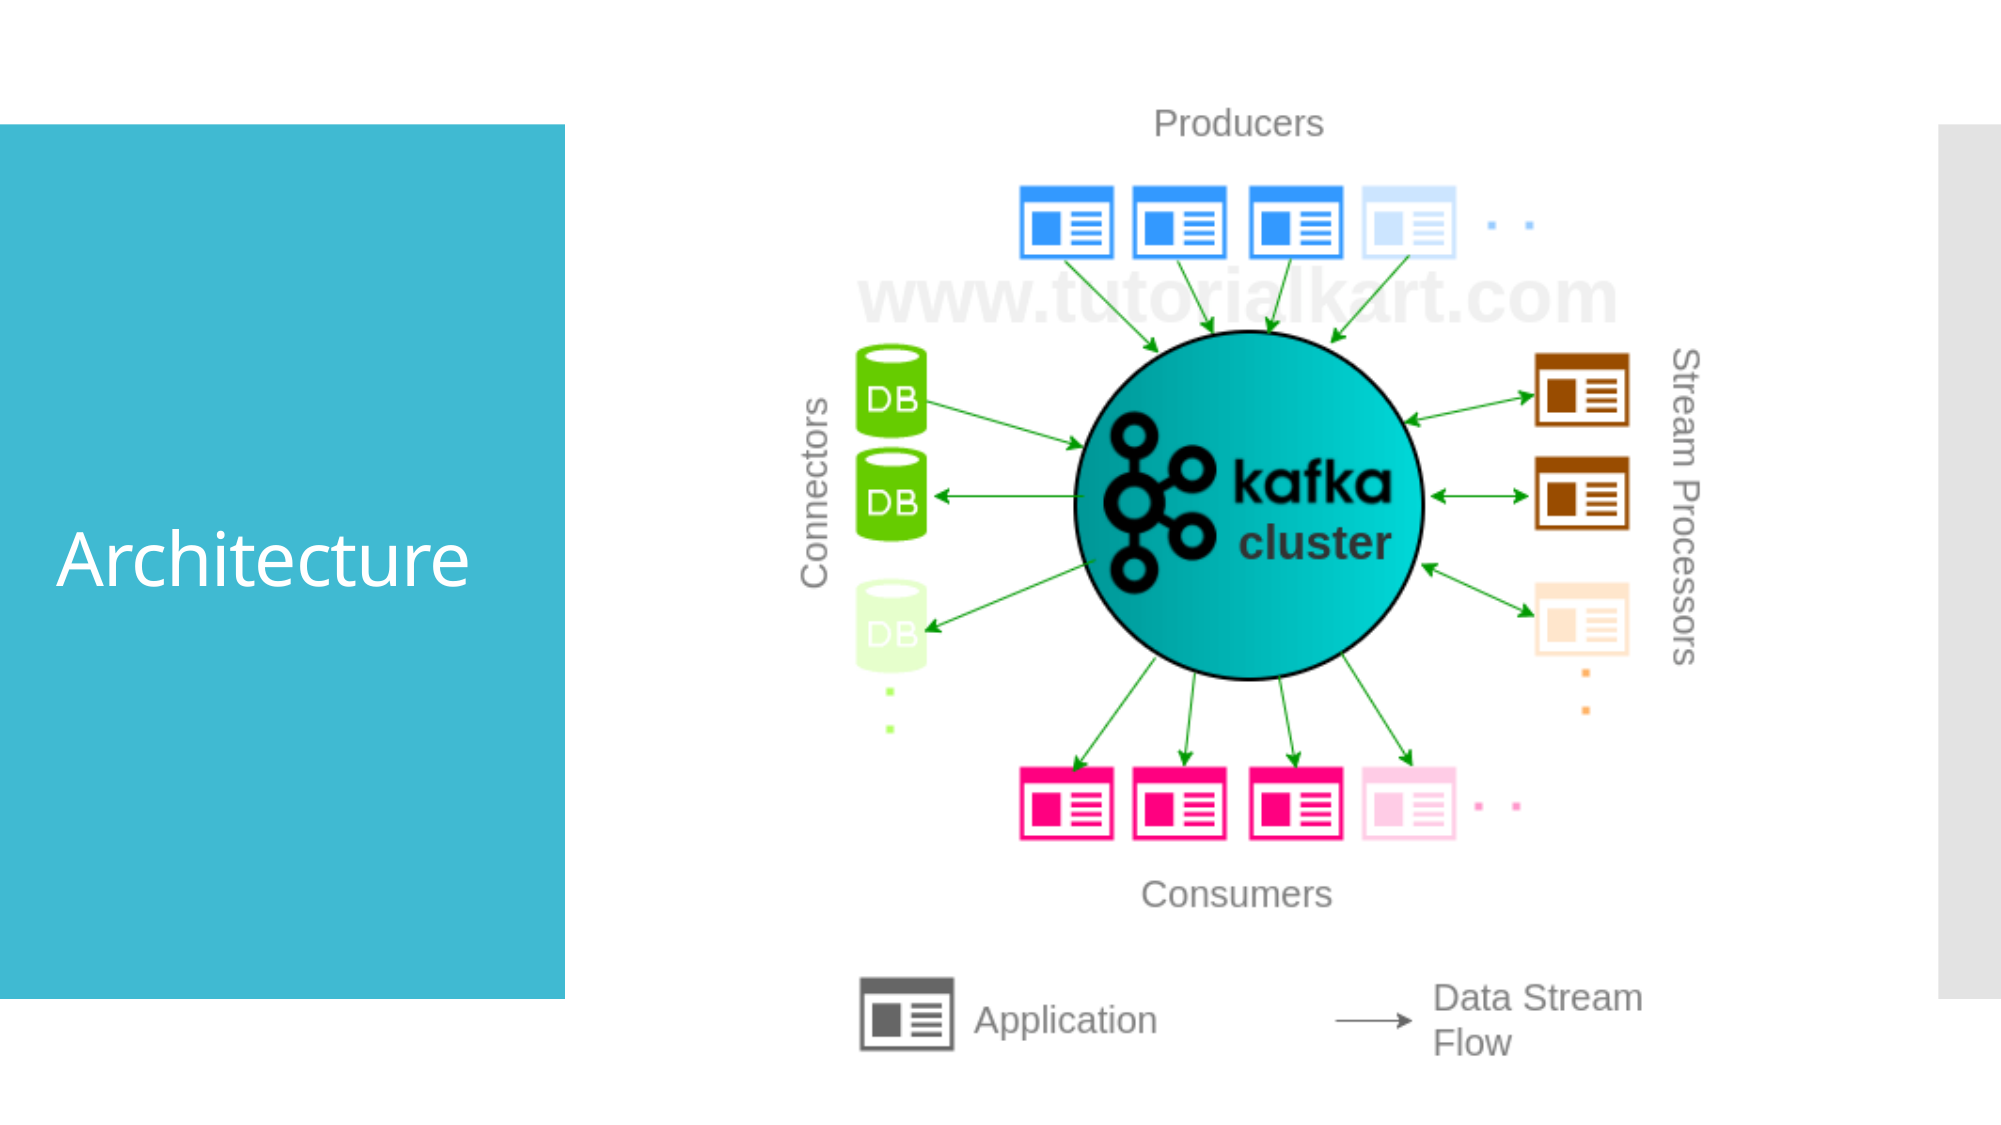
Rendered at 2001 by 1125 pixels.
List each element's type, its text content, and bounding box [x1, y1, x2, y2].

title Architecture [41, 184, 525, 940]
picture [726, 35, 1781, 1088]
